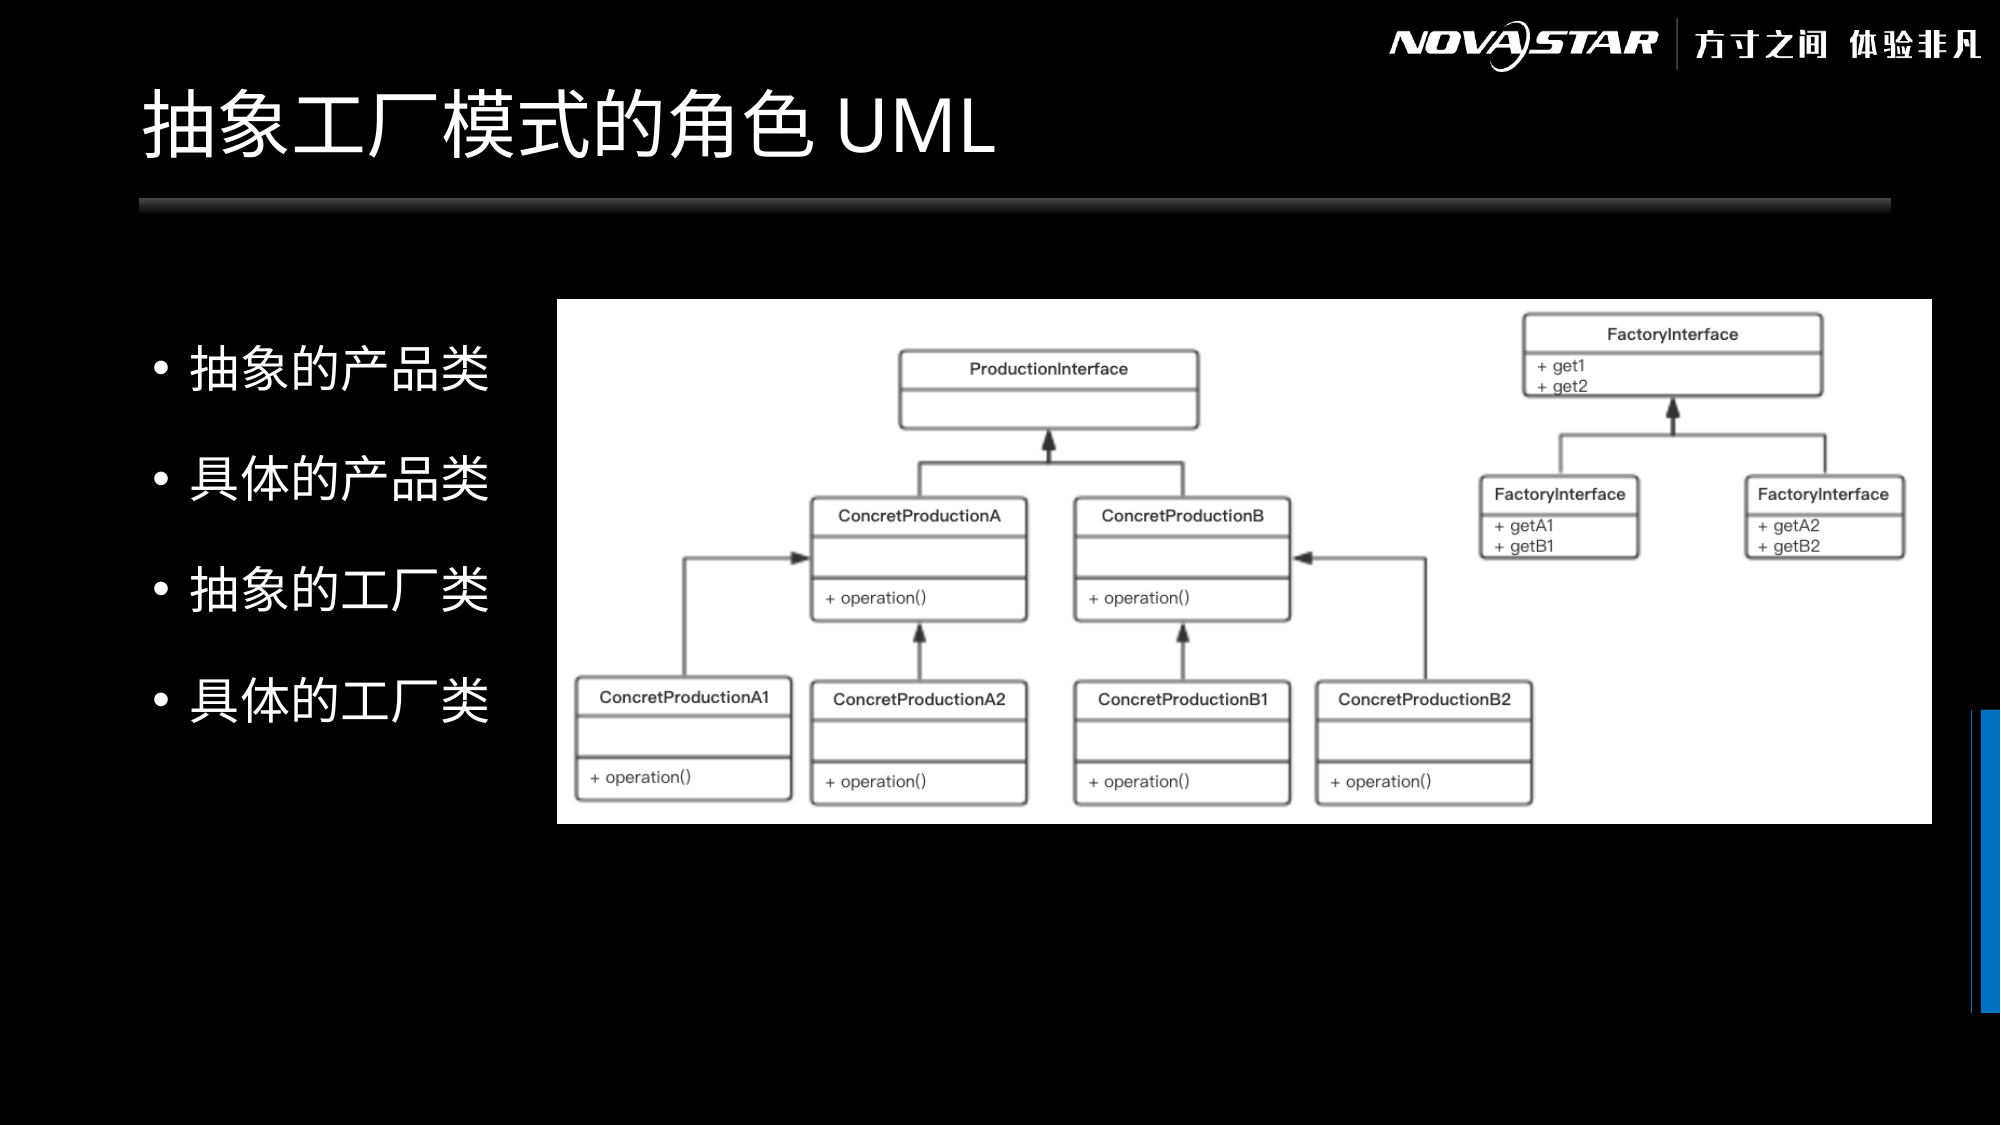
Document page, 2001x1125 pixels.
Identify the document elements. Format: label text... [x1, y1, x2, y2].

picture [1389, 18, 1981, 72]
list 抽象的产品类 具体的产品类 抽象的工厂类 具体的工厂类 [137, 299, 1863, 1014]
text_box [138, 197, 1892, 231]
picture [557, 299, 1932, 825]
title 抽象工厂模式的角色UML [126, 59, 1061, 196]
